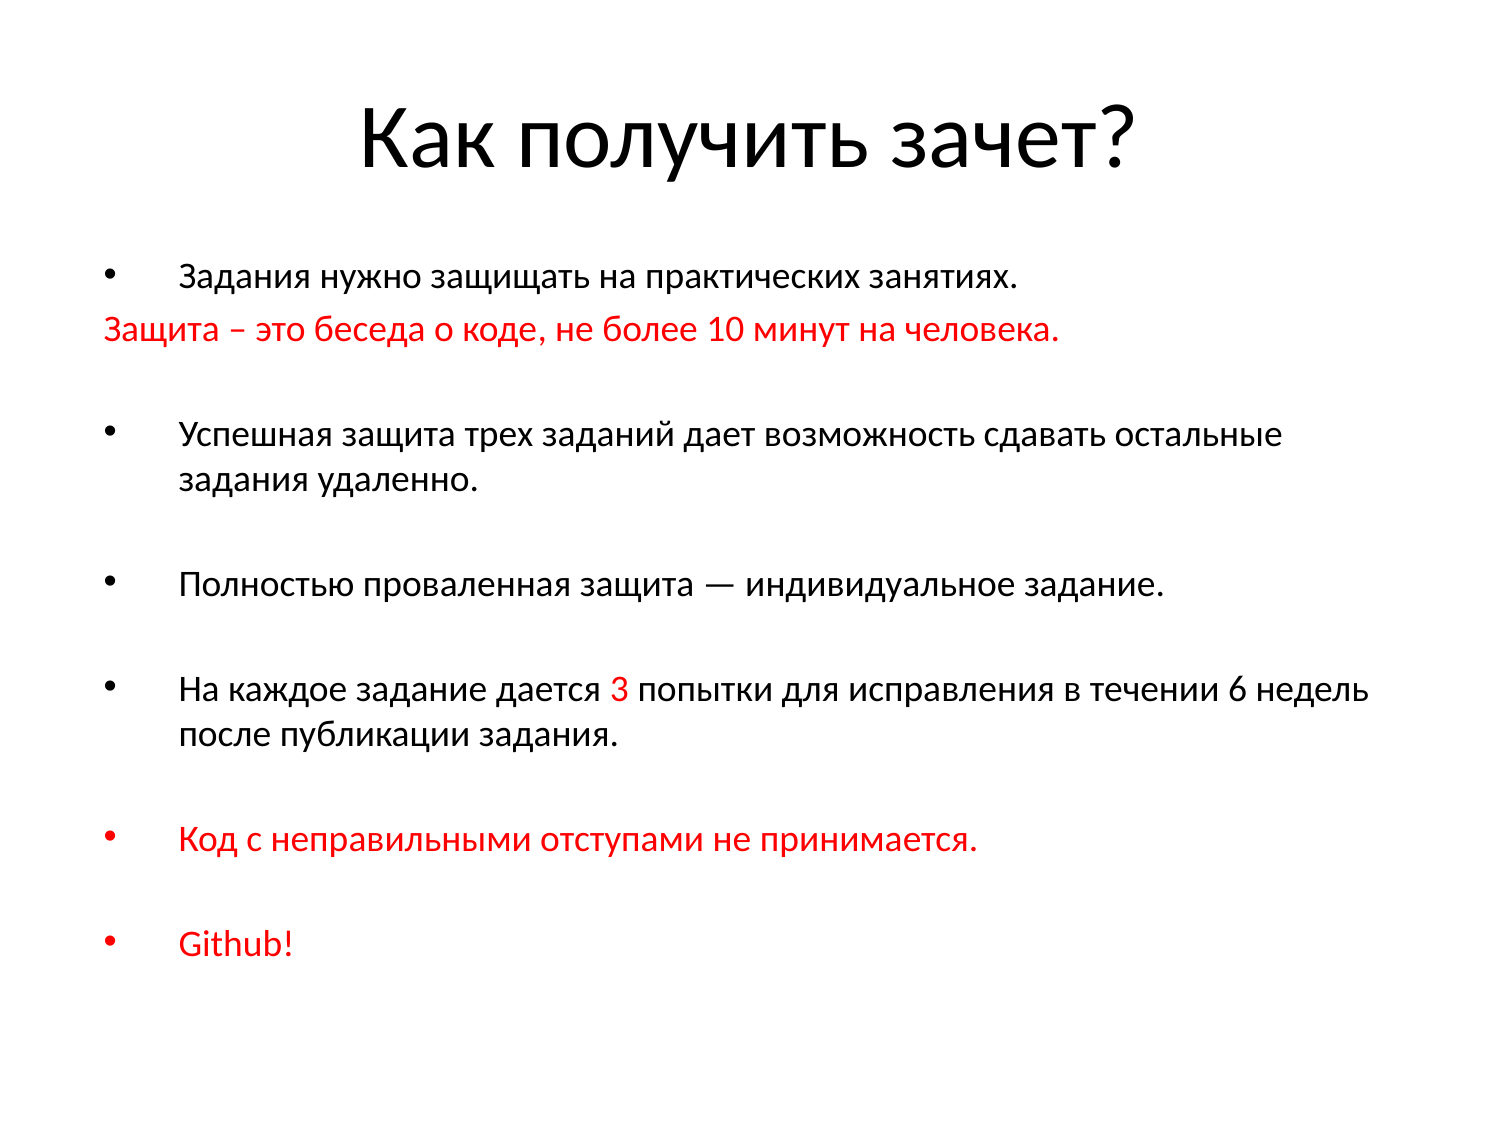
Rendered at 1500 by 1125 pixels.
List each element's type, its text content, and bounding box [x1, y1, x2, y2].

subtitle Задания нужно защищать на практических занятиях. Защита – это беседа о коде, не более 10 минут на человека. Успешная защита трех заданий дает возможность сдавать остальные задания удаленно. Полностью проваленная защита — индивидуальное задание. На каждое задание дается 3 попытки для исправления в течении 6 недель после публикации задания. Код с неправильными отступами не принимается. Github! [88, 243, 1412, 1000]
title Как получить зачет? [112, 54, 1388, 209]
